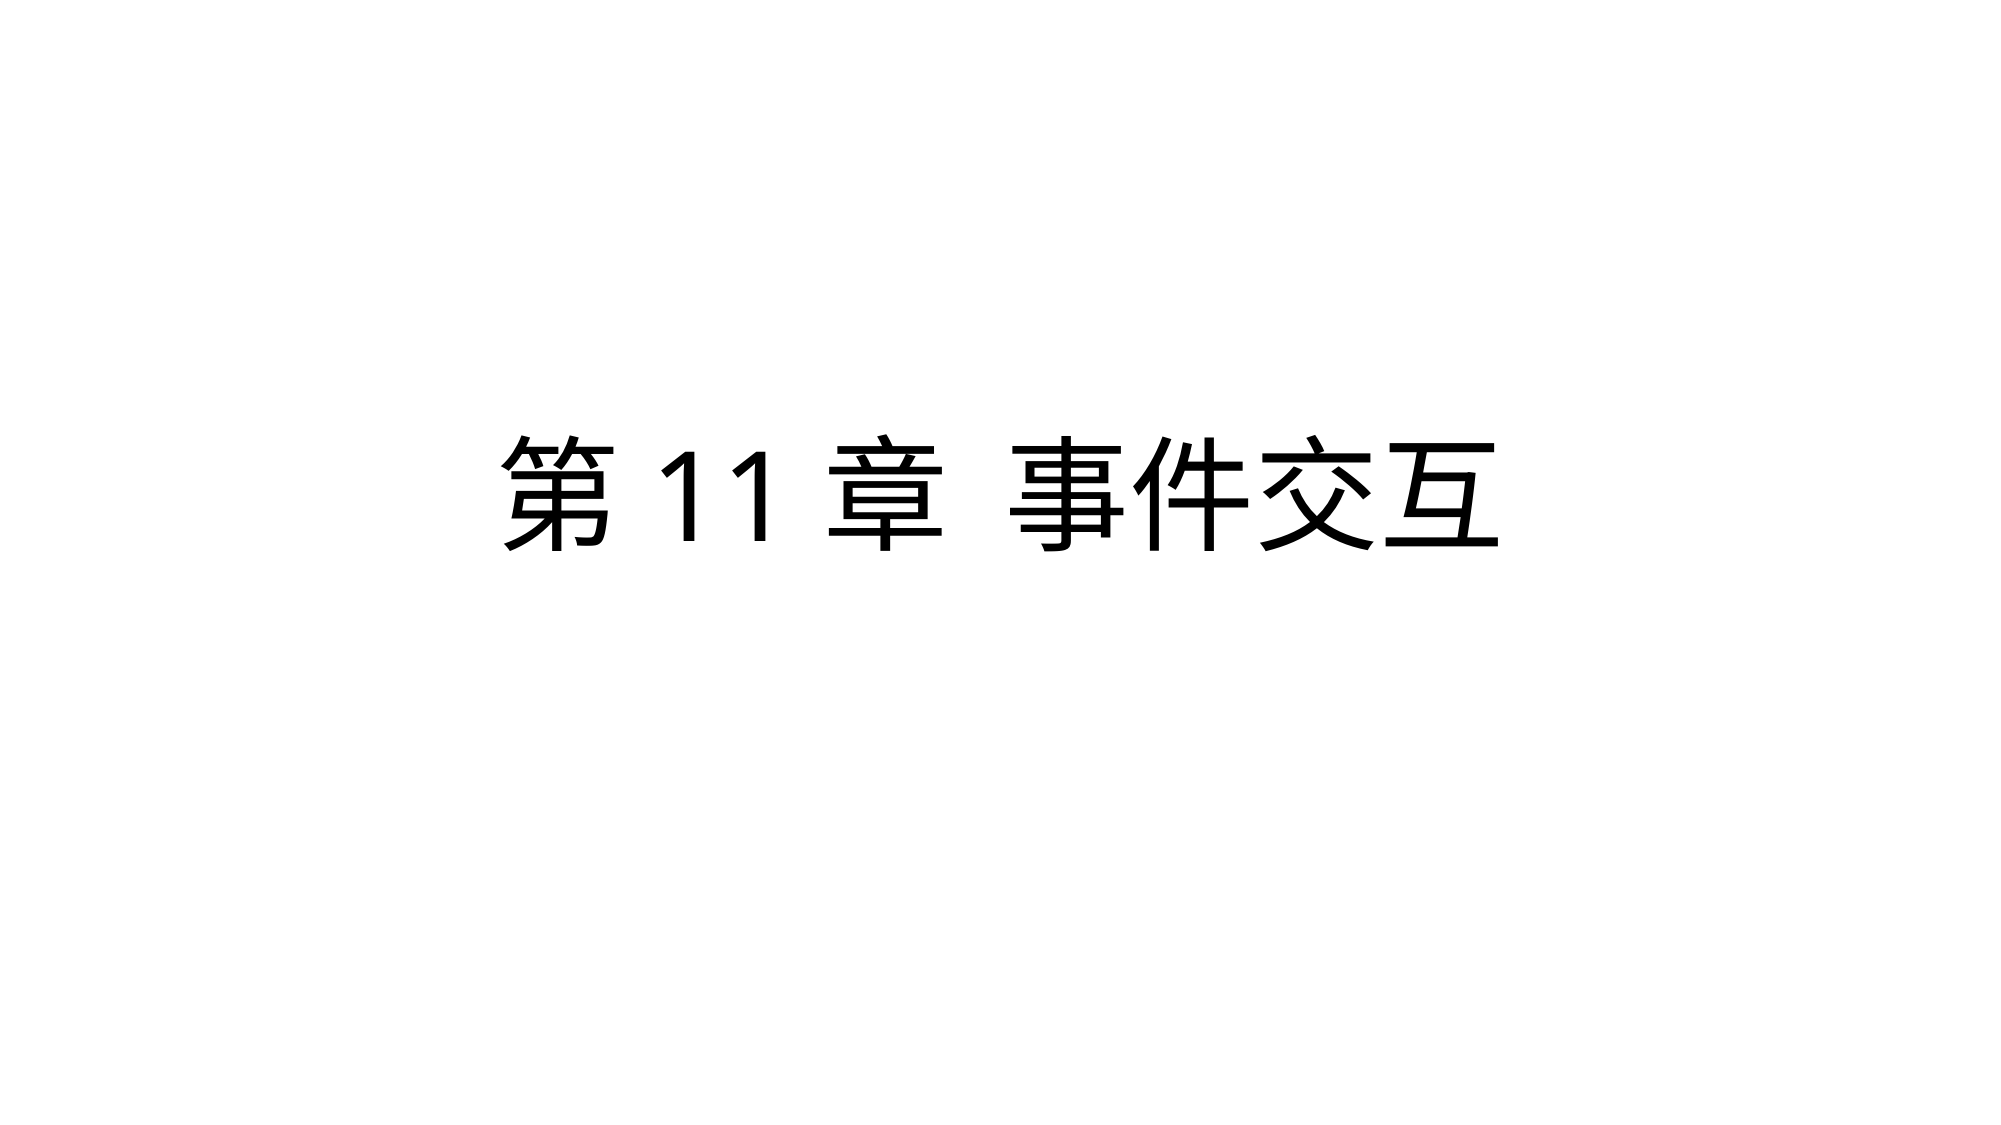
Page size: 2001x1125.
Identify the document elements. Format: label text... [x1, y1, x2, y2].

title 第11章 事件交互 [249, 184, 1750, 576]
